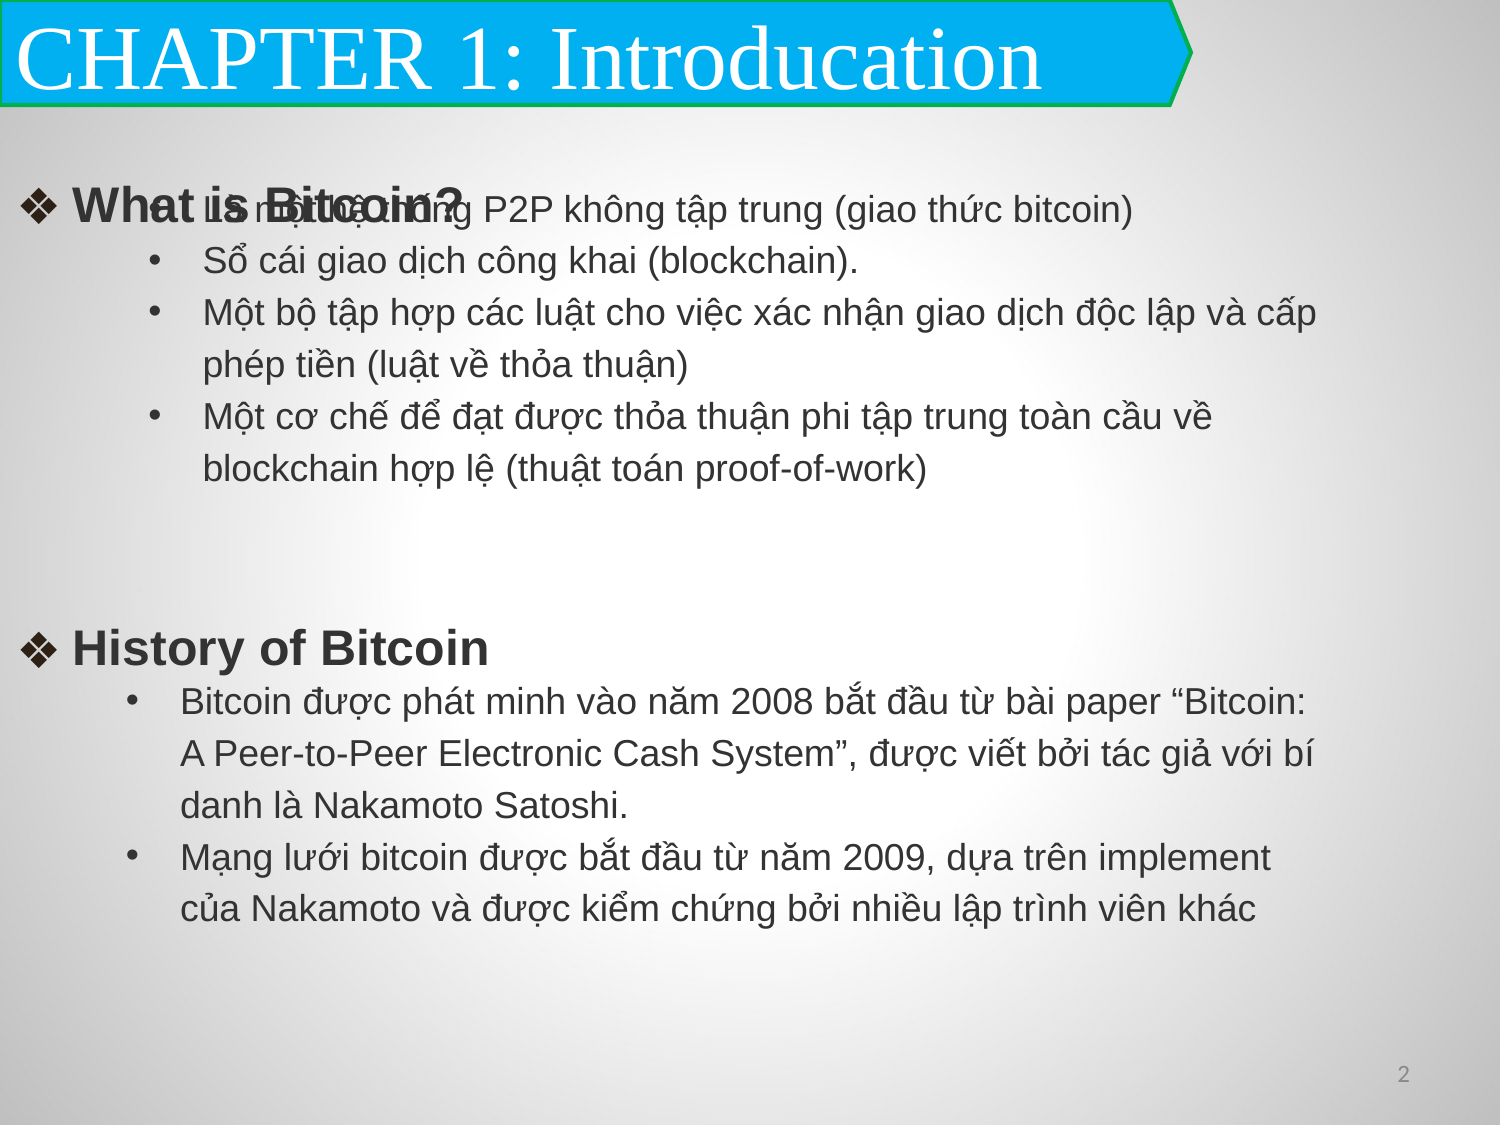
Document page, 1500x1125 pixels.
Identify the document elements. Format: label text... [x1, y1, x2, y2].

list Bitcoin được phát minh vào năm 2008 bắt đầu từ bài paper “Bitcoin: A Peer-to-Peer Electronic Cash System”, được viết bởi tác giả với bí danh là Nakamoto Satoshi. Mạng lưới bitcoin được bắt đầu từ năm 2009, dựa trên implement của Nakamoto và được kiểm chứng bởi nhiều lập trình viên khác [108, 663, 1347, 1022]
list Là một hệ thống P2P không tập trung (giao thức bitcoin) Sổ cái giao dịch công khai (blockchain). Một bộ tập hợp các luật cho việc xác nhận giao dịch độc lập và cấp phép tiền (luật về thỏa thuận) Một cơ chế để đạt được thỏa thuận phi tập trung toàn cầu về blockchain hợp lệ (thuật toán proof-of-work) [131, 170, 1369, 650]
list What is Bitcoin? [1, 134, 665, 240]
text_box ‹#› [1074, 1042, 1425, 1103]
text_box CHAPTER 1: Introducation [0, 0, 1191, 105]
picture [0, 0, 1500, 1125]
list History of Bitcoin [1, 578, 665, 684]
